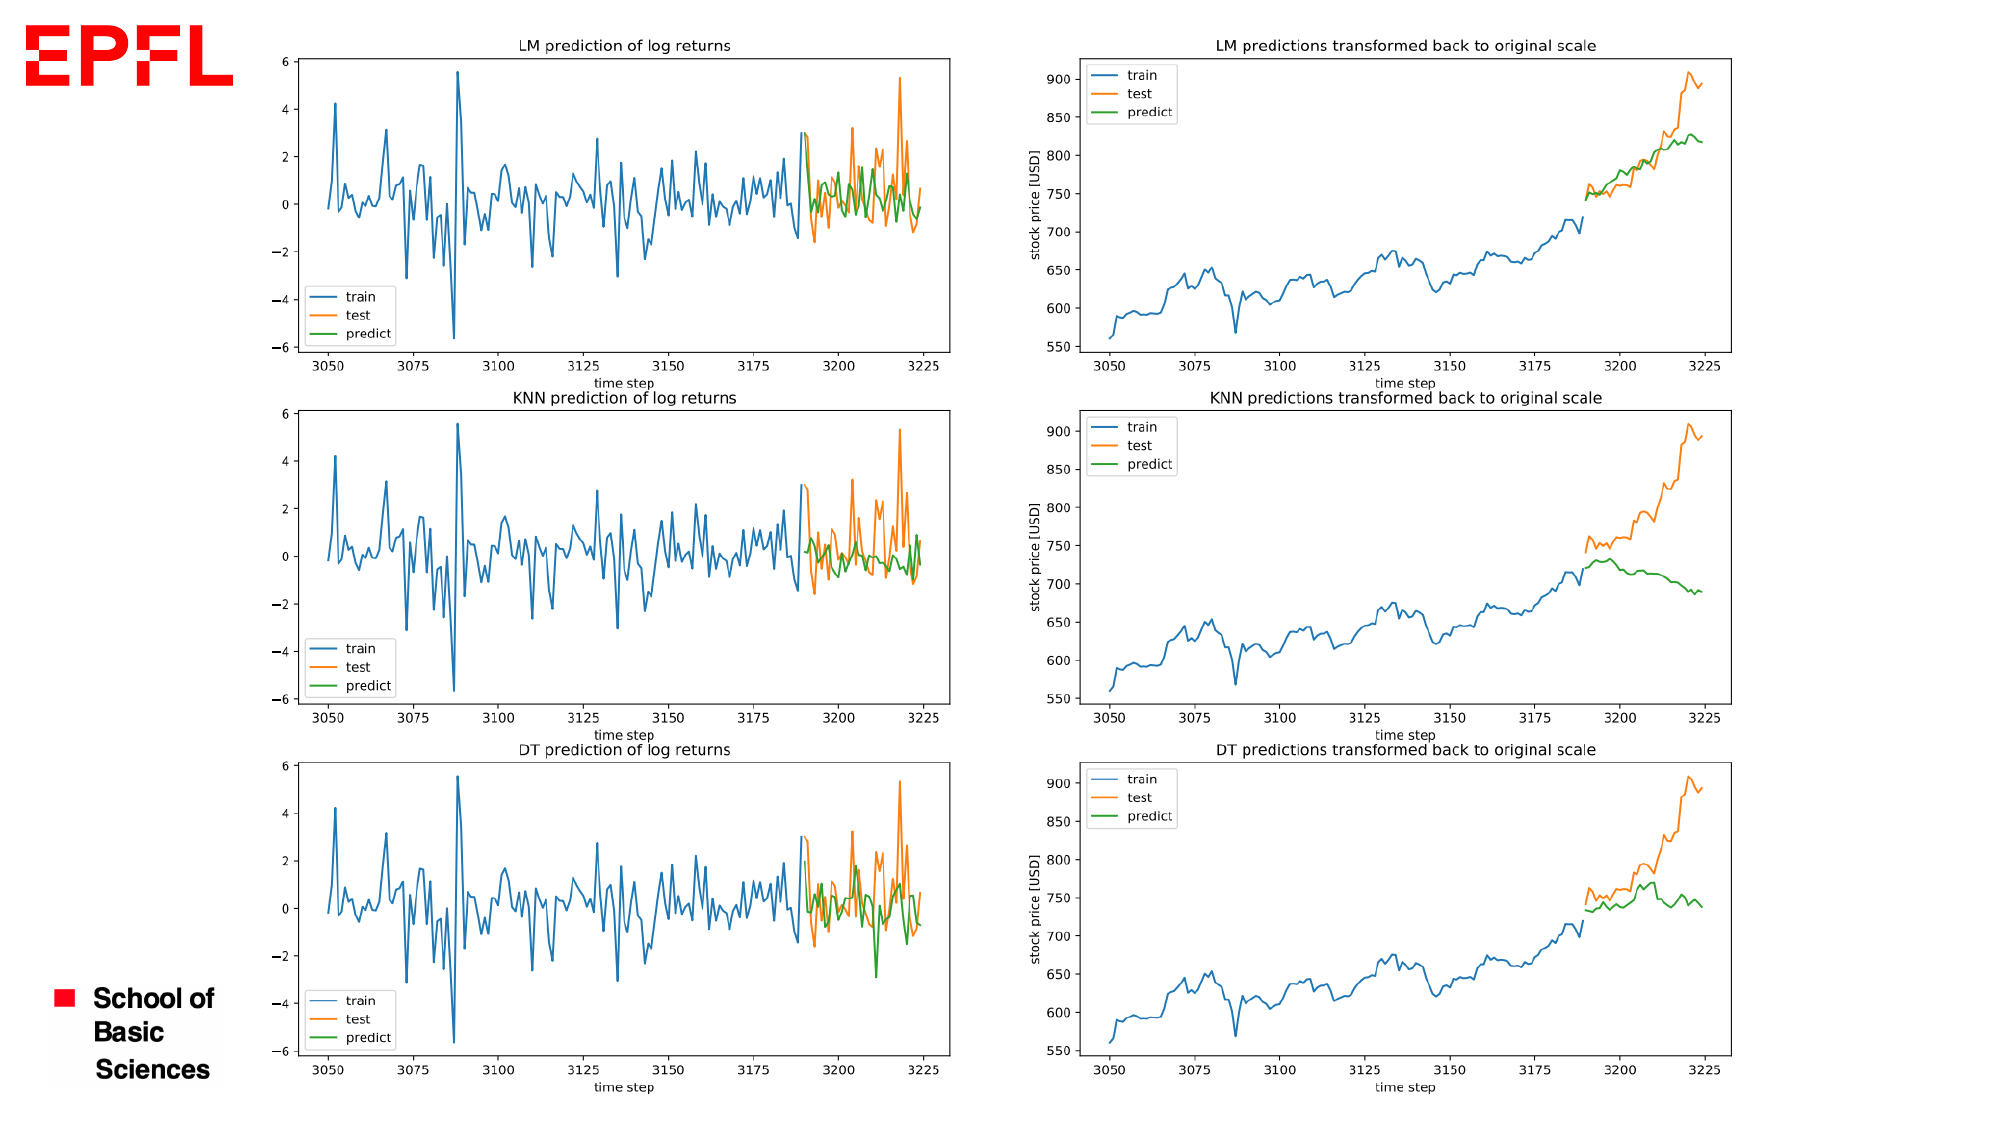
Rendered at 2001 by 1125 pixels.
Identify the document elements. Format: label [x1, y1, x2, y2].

picture [46, 979, 229, 1092]
list [261, 30, 1739, 1094]
picture [0, 0, 259, 112]
